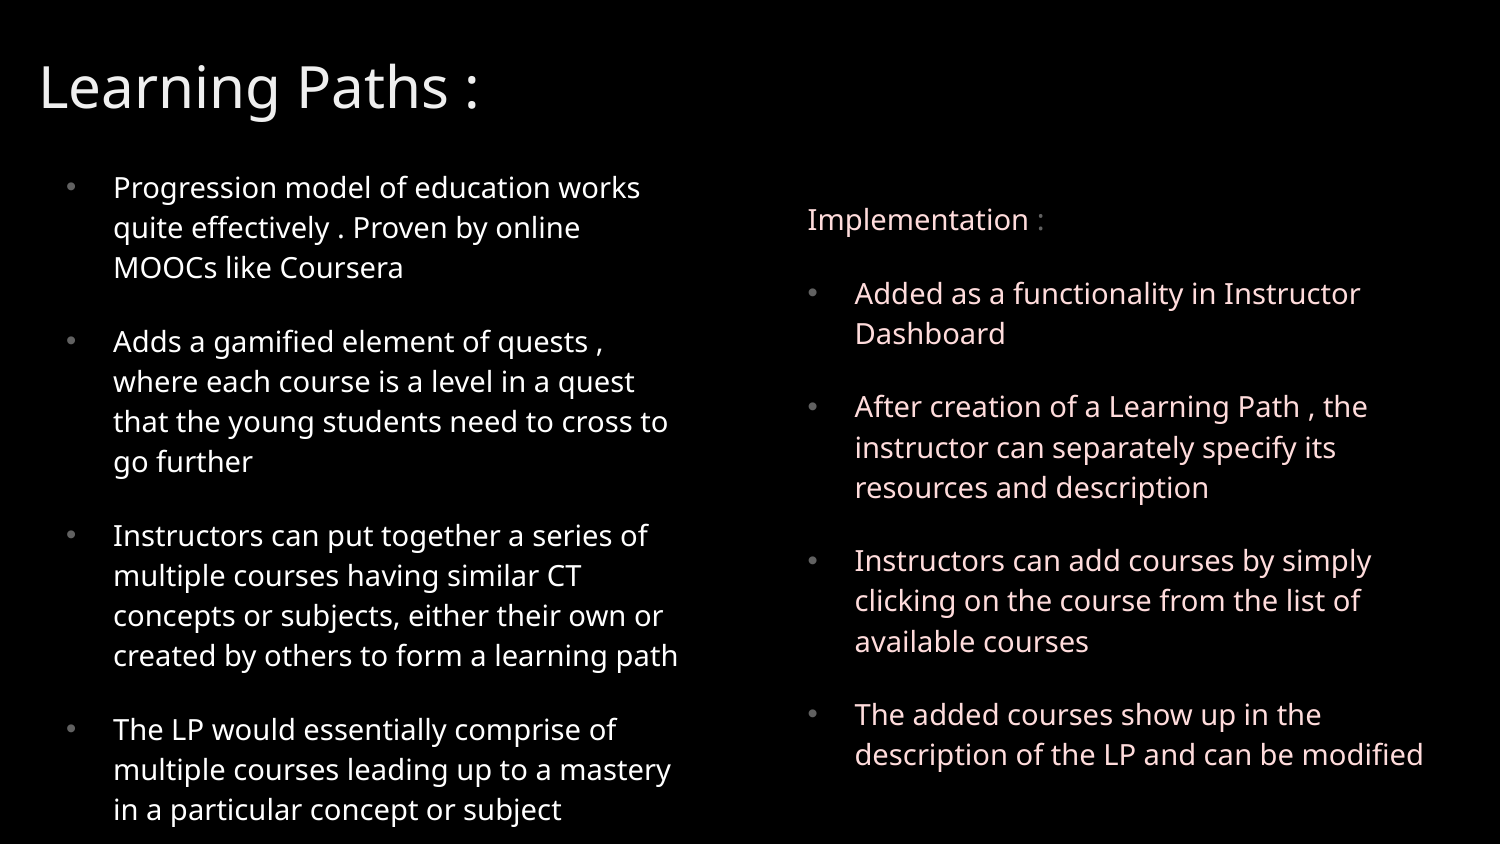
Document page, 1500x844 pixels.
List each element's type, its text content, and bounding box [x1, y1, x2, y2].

title Learning Paths : [23, 35, 1422, 130]
list Progression model of education works quite effectively . Proven by online MOOCs like Coursera Adds a gamified element of quests , where each course is a level in a quest that the young students need to cross to go further Instructors can put together a series of multiple courses having similar CT concepts or subjects, either their own or created by others to form a learning path The LP would essentially comprise of multiple courses leading up to a mastery in a particular concept or subject [51, 149, 708, 785]
list Implementation : Added as a functionality in Instructor Dashboard After creation of a Learning Path , the instructor can separately specify its resources and description Instructors can add courses by simply clicking on the course from the list of available courses The added courses show up in the description of the LP and can be modified [792, 181, 1449, 742]
